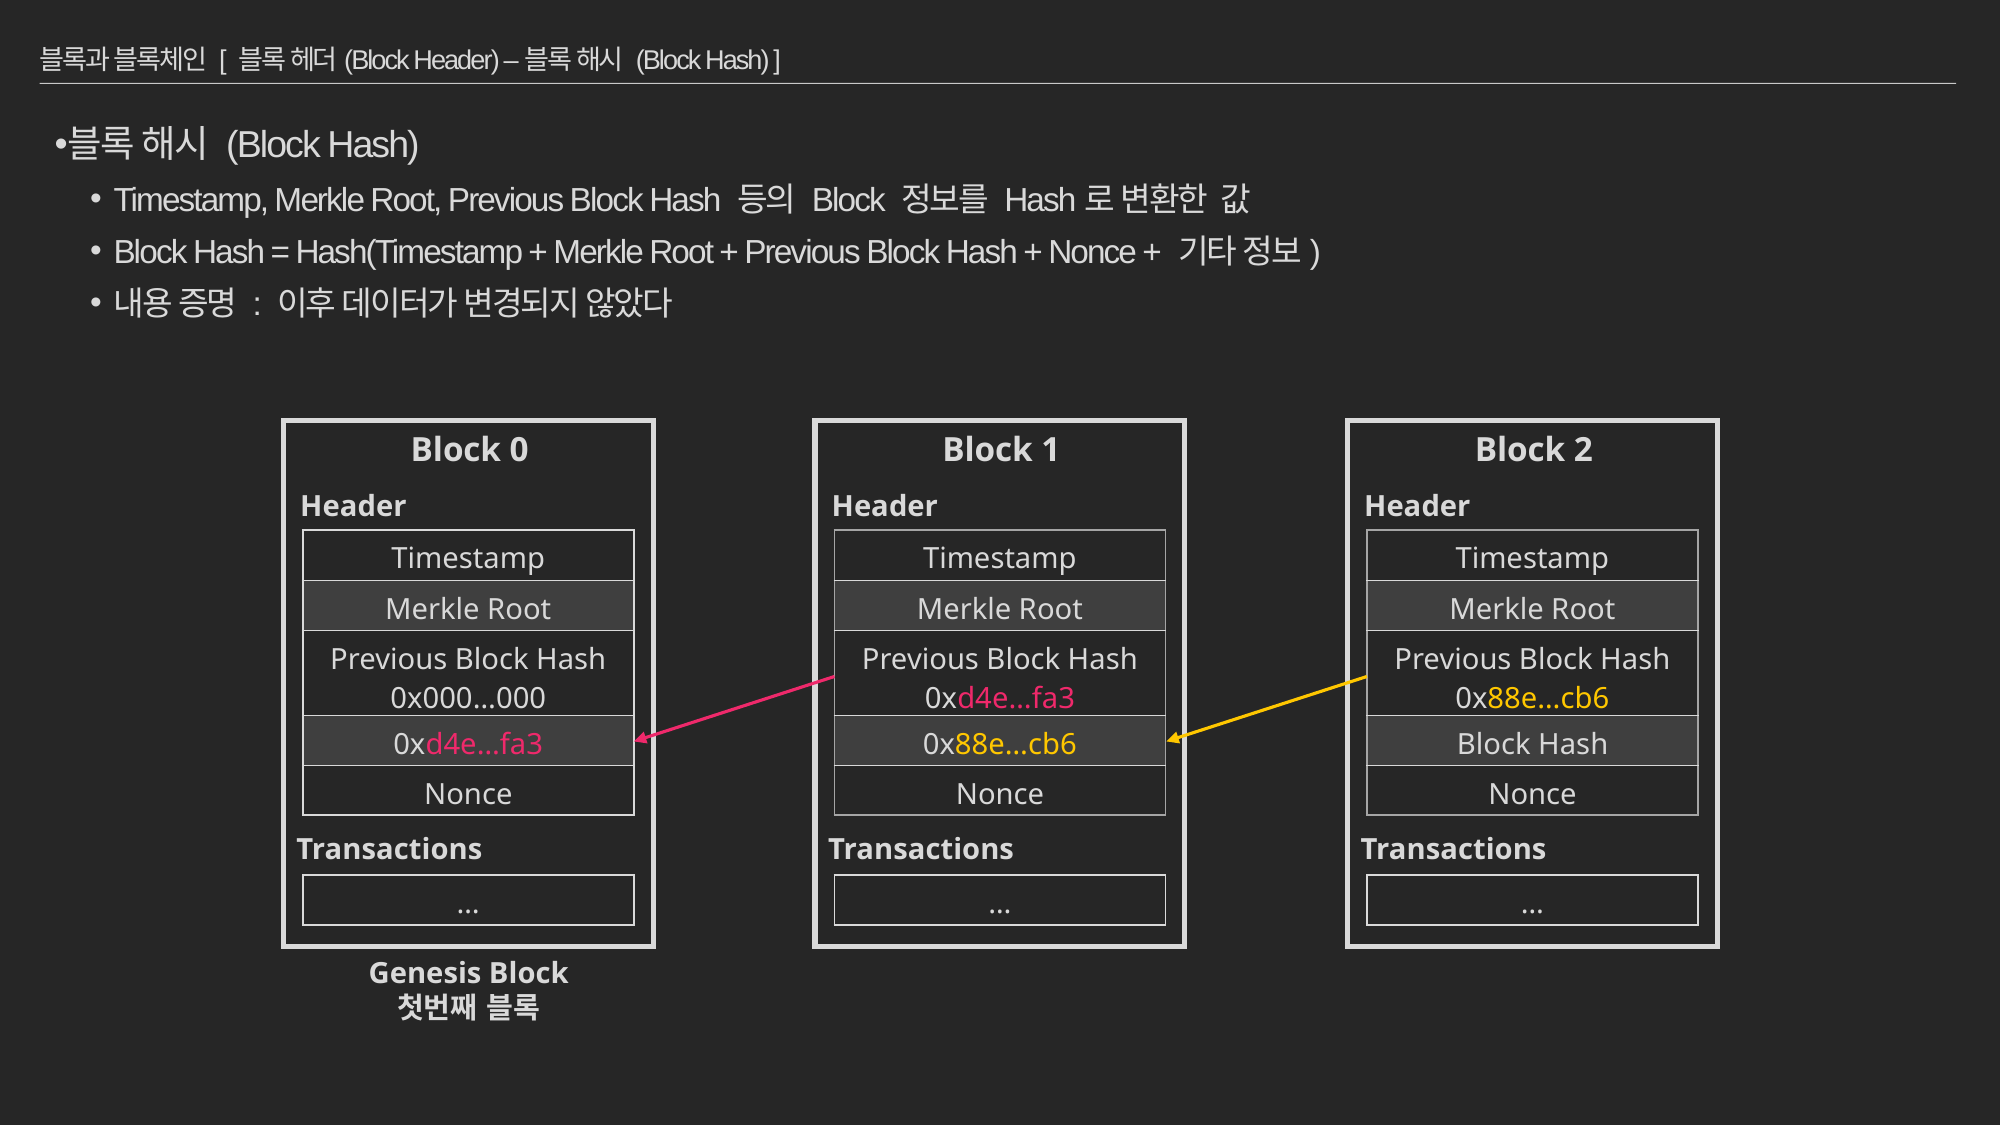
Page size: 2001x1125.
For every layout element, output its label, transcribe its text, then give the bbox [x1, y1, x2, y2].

text_box Block 2 [1459, 420, 1608, 475]
table_cell Nonce [304, 766, 633, 814]
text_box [633, 676, 835, 742]
table_cell Merkle Root [835, 581, 1165, 630]
text_box Block 1 [927, 420, 1076, 475]
text_box Transactions [281, 822, 498, 873]
table_cell Block Hash [1368, 716, 1697, 765]
table_header … [835, 876, 1165, 924]
table_cell 0x88e…cb6 [835, 716, 1165, 765]
table_header Timestamp [304, 531, 633, 580]
text_box [282, 419, 654, 948]
text_box [814, 742, 1186, 948]
text_box Genesis Block 첫번째 블록 [353, 946, 584, 1032]
table_header Timestamp [1368, 531, 1697, 580]
text_box Block 0 [395, 420, 544, 475]
table_header Timestamp [835, 531, 1165, 580]
table_cell Previous Block Hash 0x000…000 [304, 631, 633, 715]
text_box Transactions [813, 822, 1029, 873]
text_box Header [1349, 479, 1486, 530]
list 블록 해시 (Block Hash) Timestamp, Merkle Root, Previous Block Hash 등의 Block 정보를 Hash로 변환한 값 Block Hash = Hash(Timestamp + Merkle Root + Previous Block Hash + Nonce + 기타 정보) 내용 증명 : 이후 데이터가 변경되지 않았다 [39, 110, 1957, 825]
table_header … [1368, 876, 1697, 924]
title 블록과 블록체인 [ 블록 헤더(Block Header) –블록 해시 (Block Hash) ] [39, 31, 1961, 84]
table_cell 0xd4e…fa3 [304, 716, 633, 765]
table_cell Merkle Root [304, 581, 633, 630]
text_box [1346, 419, 1718, 948]
table_cell Nonce [835, 766, 1165, 814]
table_cell Previous Block Hash 0xd4e…fa3 [835, 631, 1165, 715]
table_cell Previous Block Hash 0x88e…cb6 [1368, 631, 1697, 715]
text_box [1166, 676, 1367, 742]
table_cell Nonce [1368, 766, 1697, 814]
text_box Header [816, 479, 953, 530]
text_box Header [285, 479, 422, 530]
text_box [814, 419, 1186, 676]
table_cell Merkle Root [1368, 581, 1697, 630]
text_box Transactions [1345, 822, 1562, 873]
table_header … [304, 876, 633, 924]
